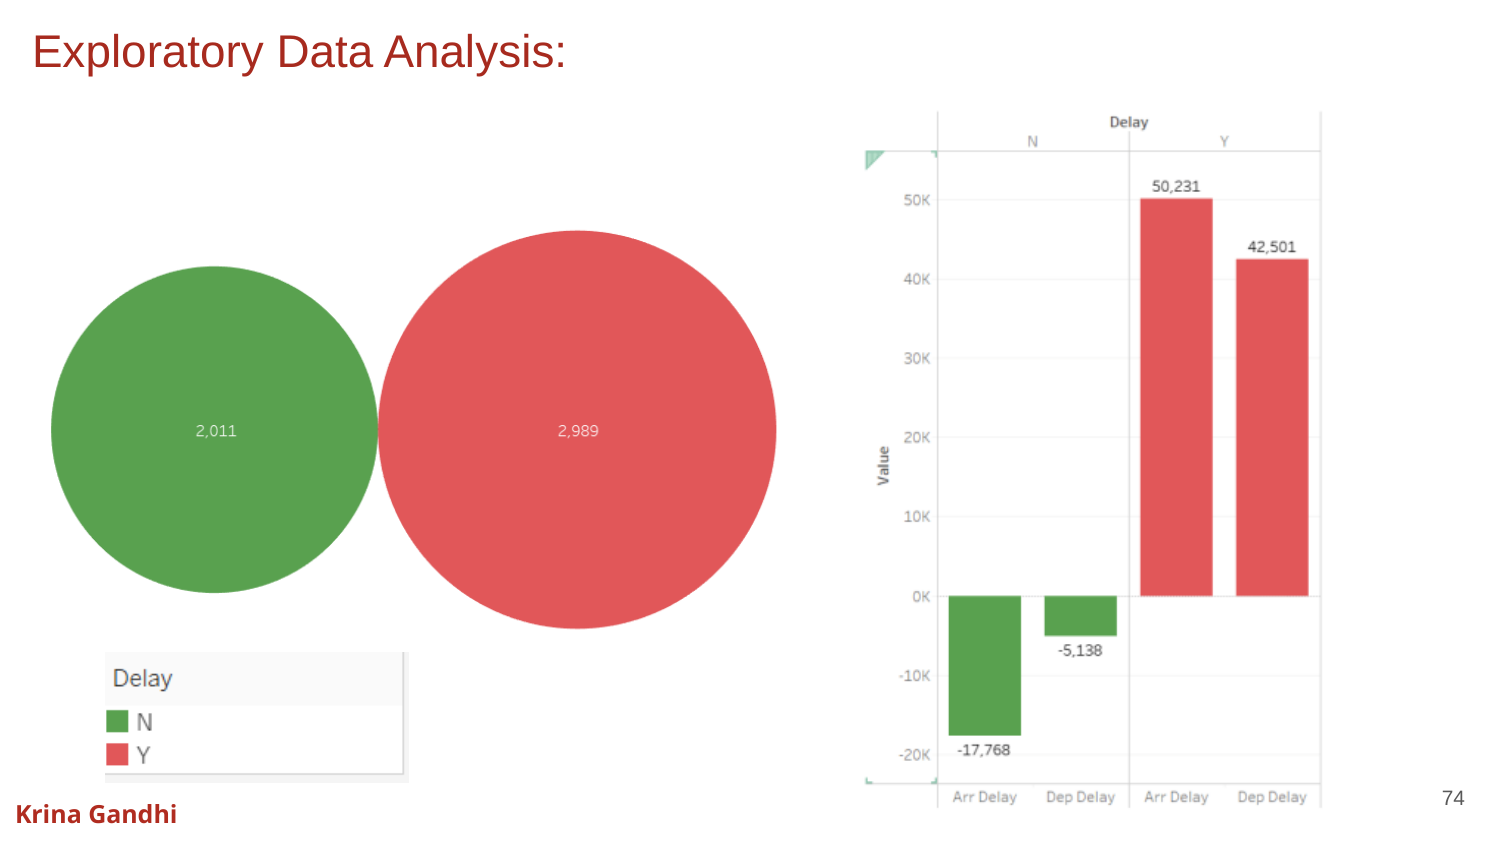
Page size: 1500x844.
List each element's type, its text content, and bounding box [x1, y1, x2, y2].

picture [859, 102, 1338, 815]
text_box Krina Gandhi [0, 783, 266, 844]
picture [42, 176, 813, 783]
text_box Exploratory Data Analysis: [17, 7, 751, 92]
slide_number ‹#› [1389, 764, 1480, 830]
